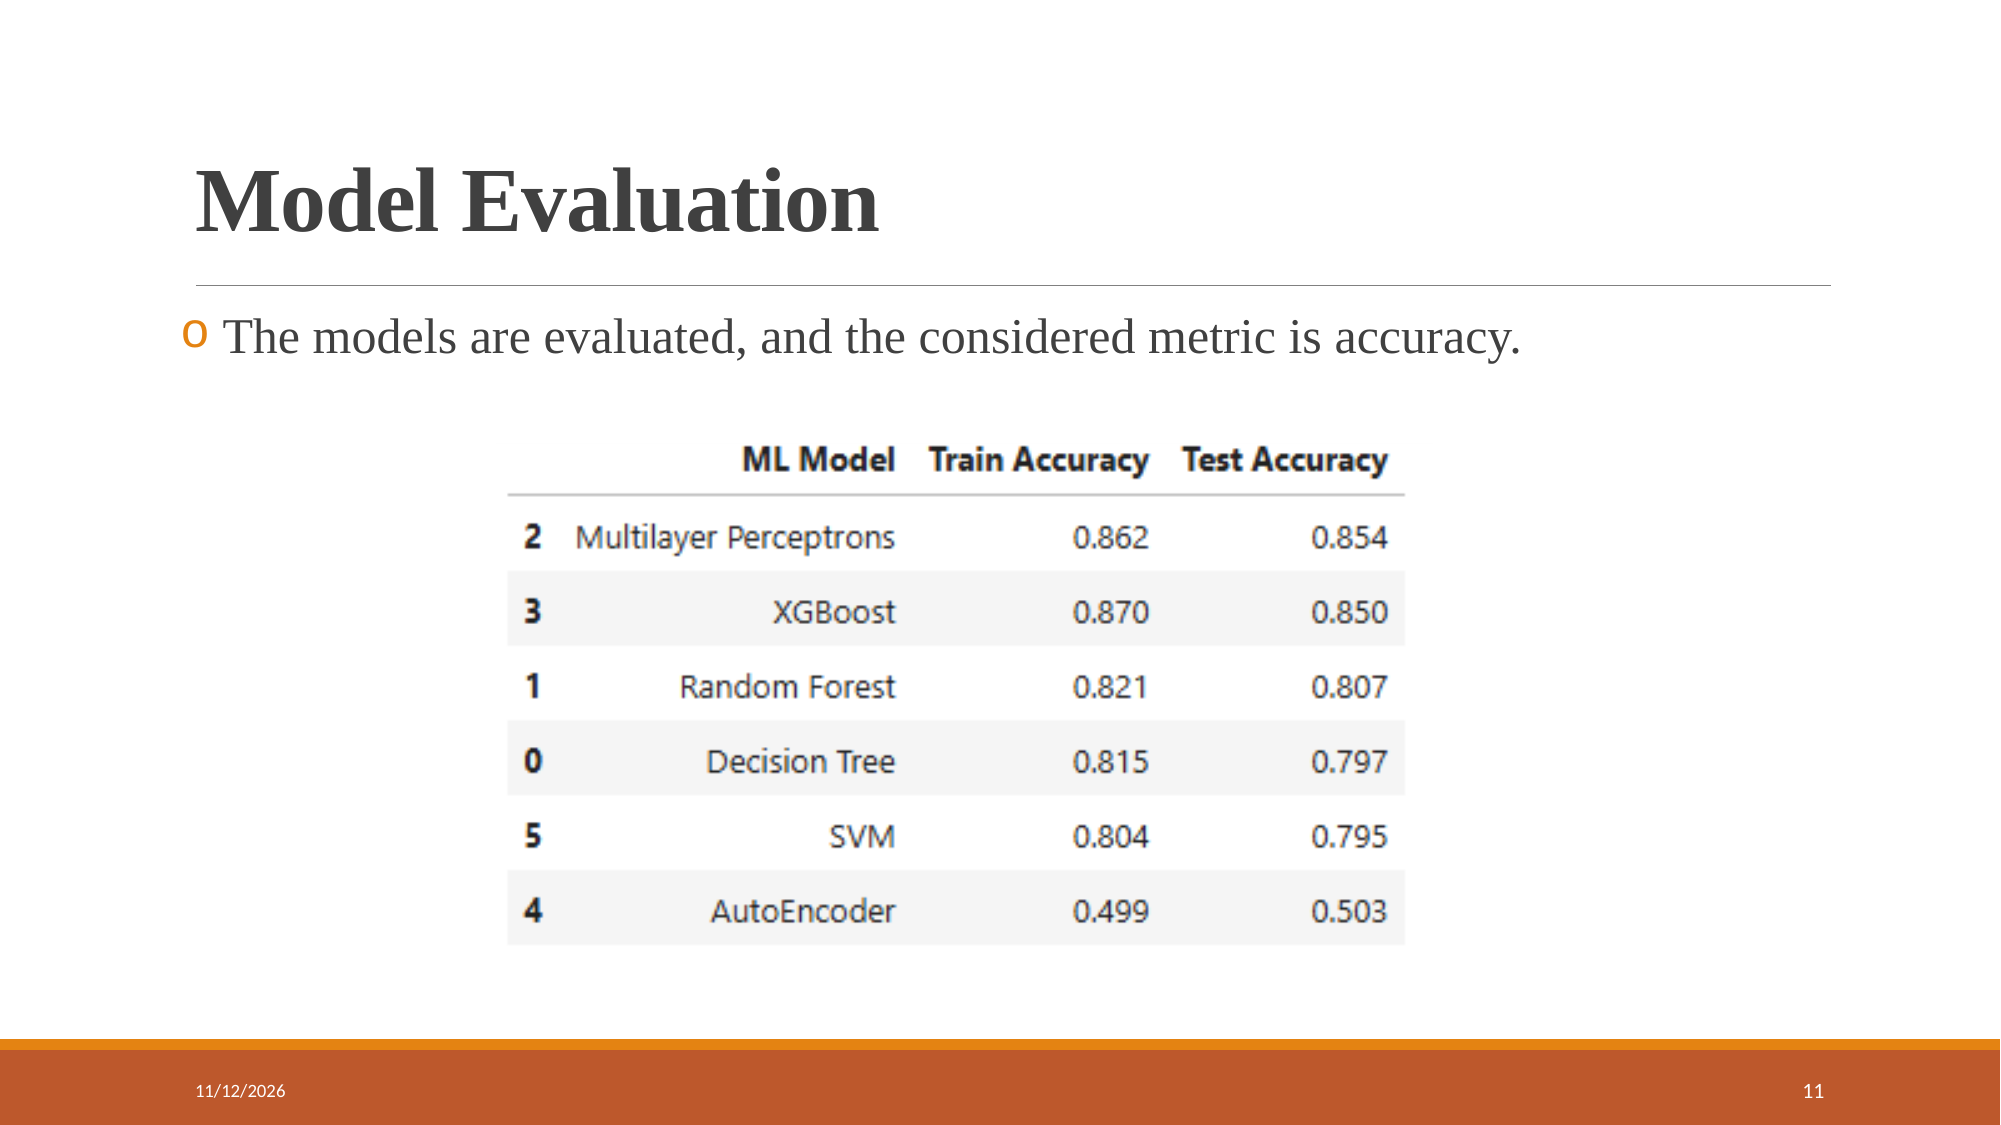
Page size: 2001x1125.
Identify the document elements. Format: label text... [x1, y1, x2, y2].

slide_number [180, 1059, 586, 1120]
list The models are evaluated, and the considered metric is accuracy. [180, 302, 1830, 963]
picture [496, 442, 1433, 964]
title Model Evaluation [180, 47, 1830, 258]
slide_number 11 [1624, 1059, 1840, 1120]
